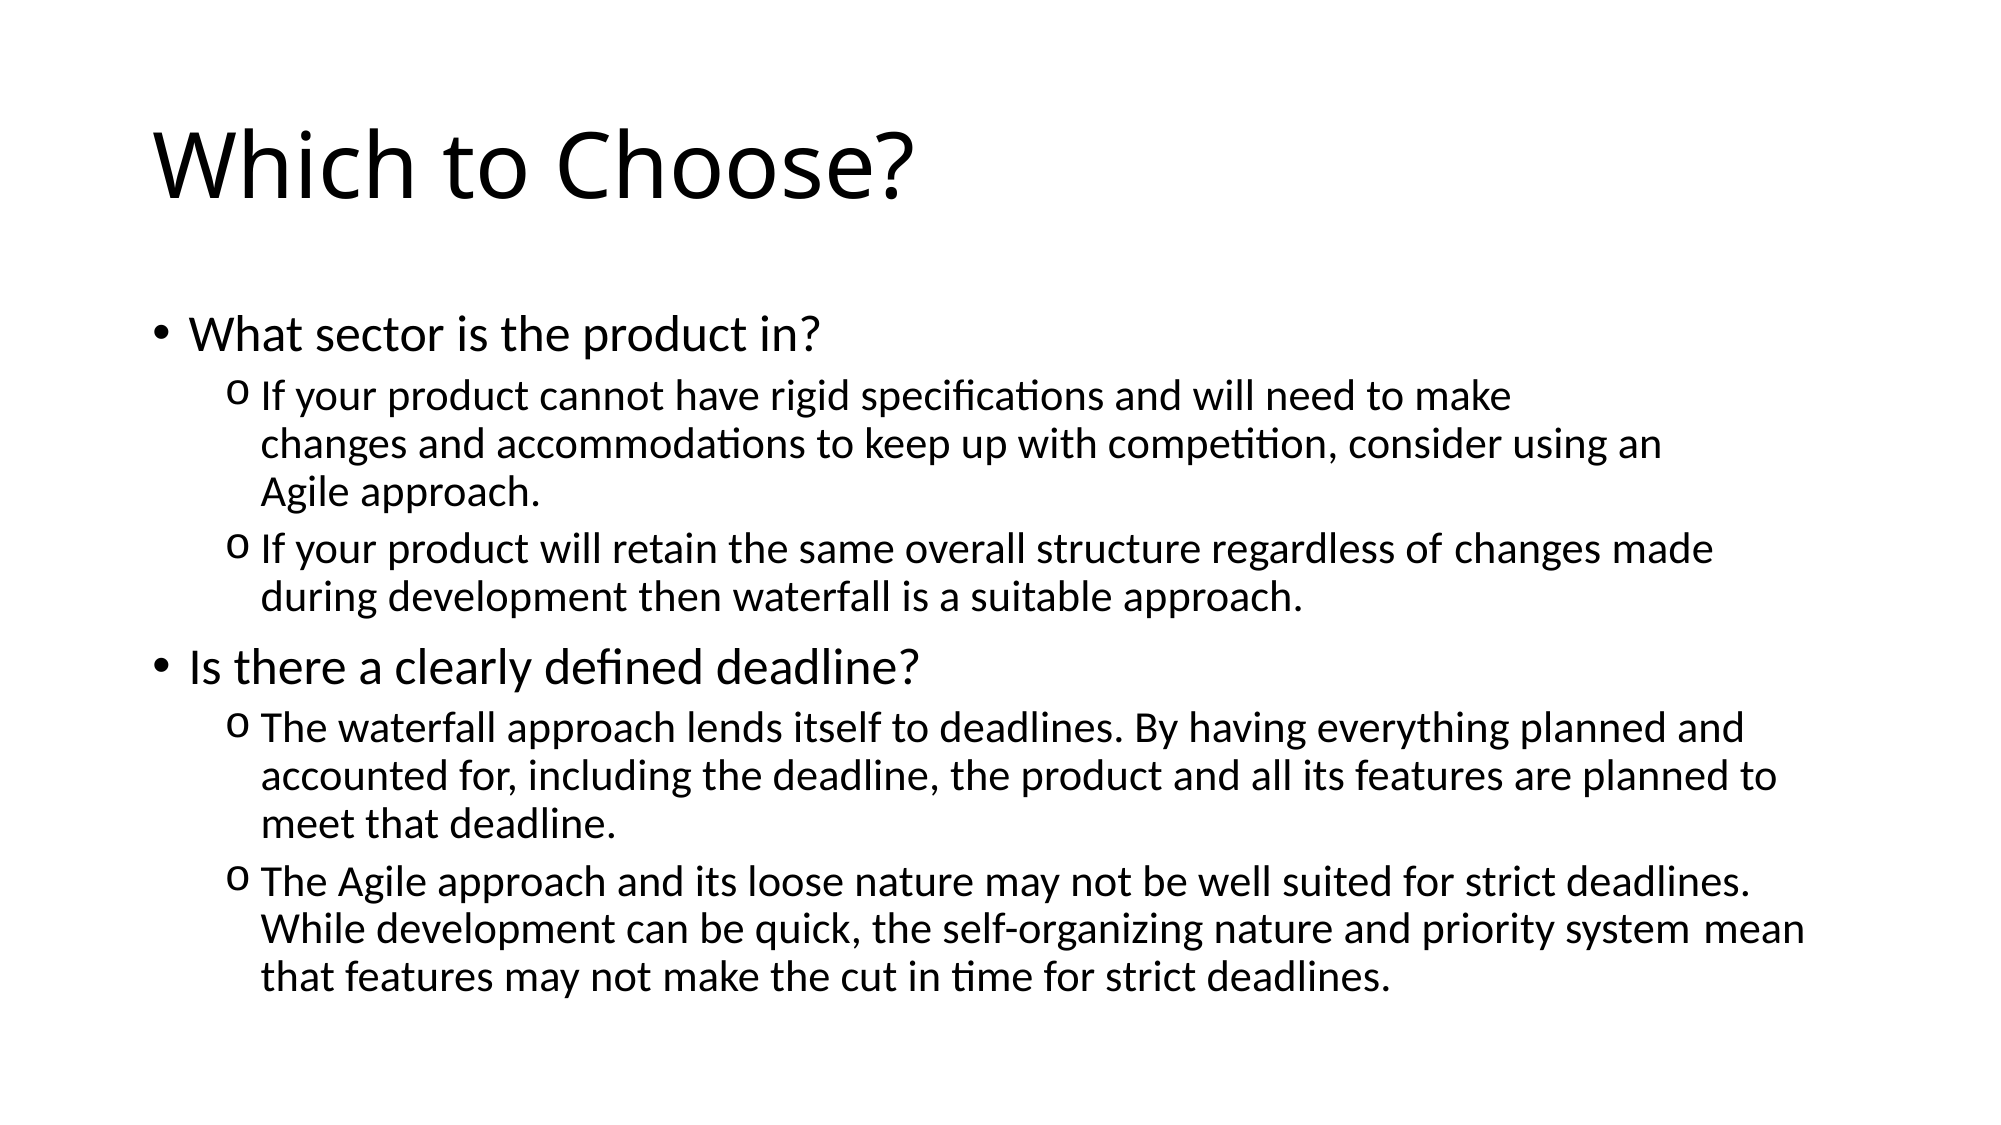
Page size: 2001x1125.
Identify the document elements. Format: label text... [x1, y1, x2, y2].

title Which to Choose? [137, 59, 1863, 278]
list What sector is the product in? If your product cannot have rigid specifications and will need to make changes and accommodations to keep up with competition, consider using an Agile approach. If your product will retain the same overall structure regardless of changes made during development then waterfall is a suitable approach. Is there a clearly defined deadline? The waterfall approach lends itself to deadlines. By having everything planned and accounted for, including the deadline, the product and all its features are planned to meet that deadline. The Agile approach and its loose nature may not be well suited for strict deadlines. While development can be quick, the self-organizing nature and priority system mean that features may not make the cut in time for strict deadlines. [137, 299, 1863, 1014]
